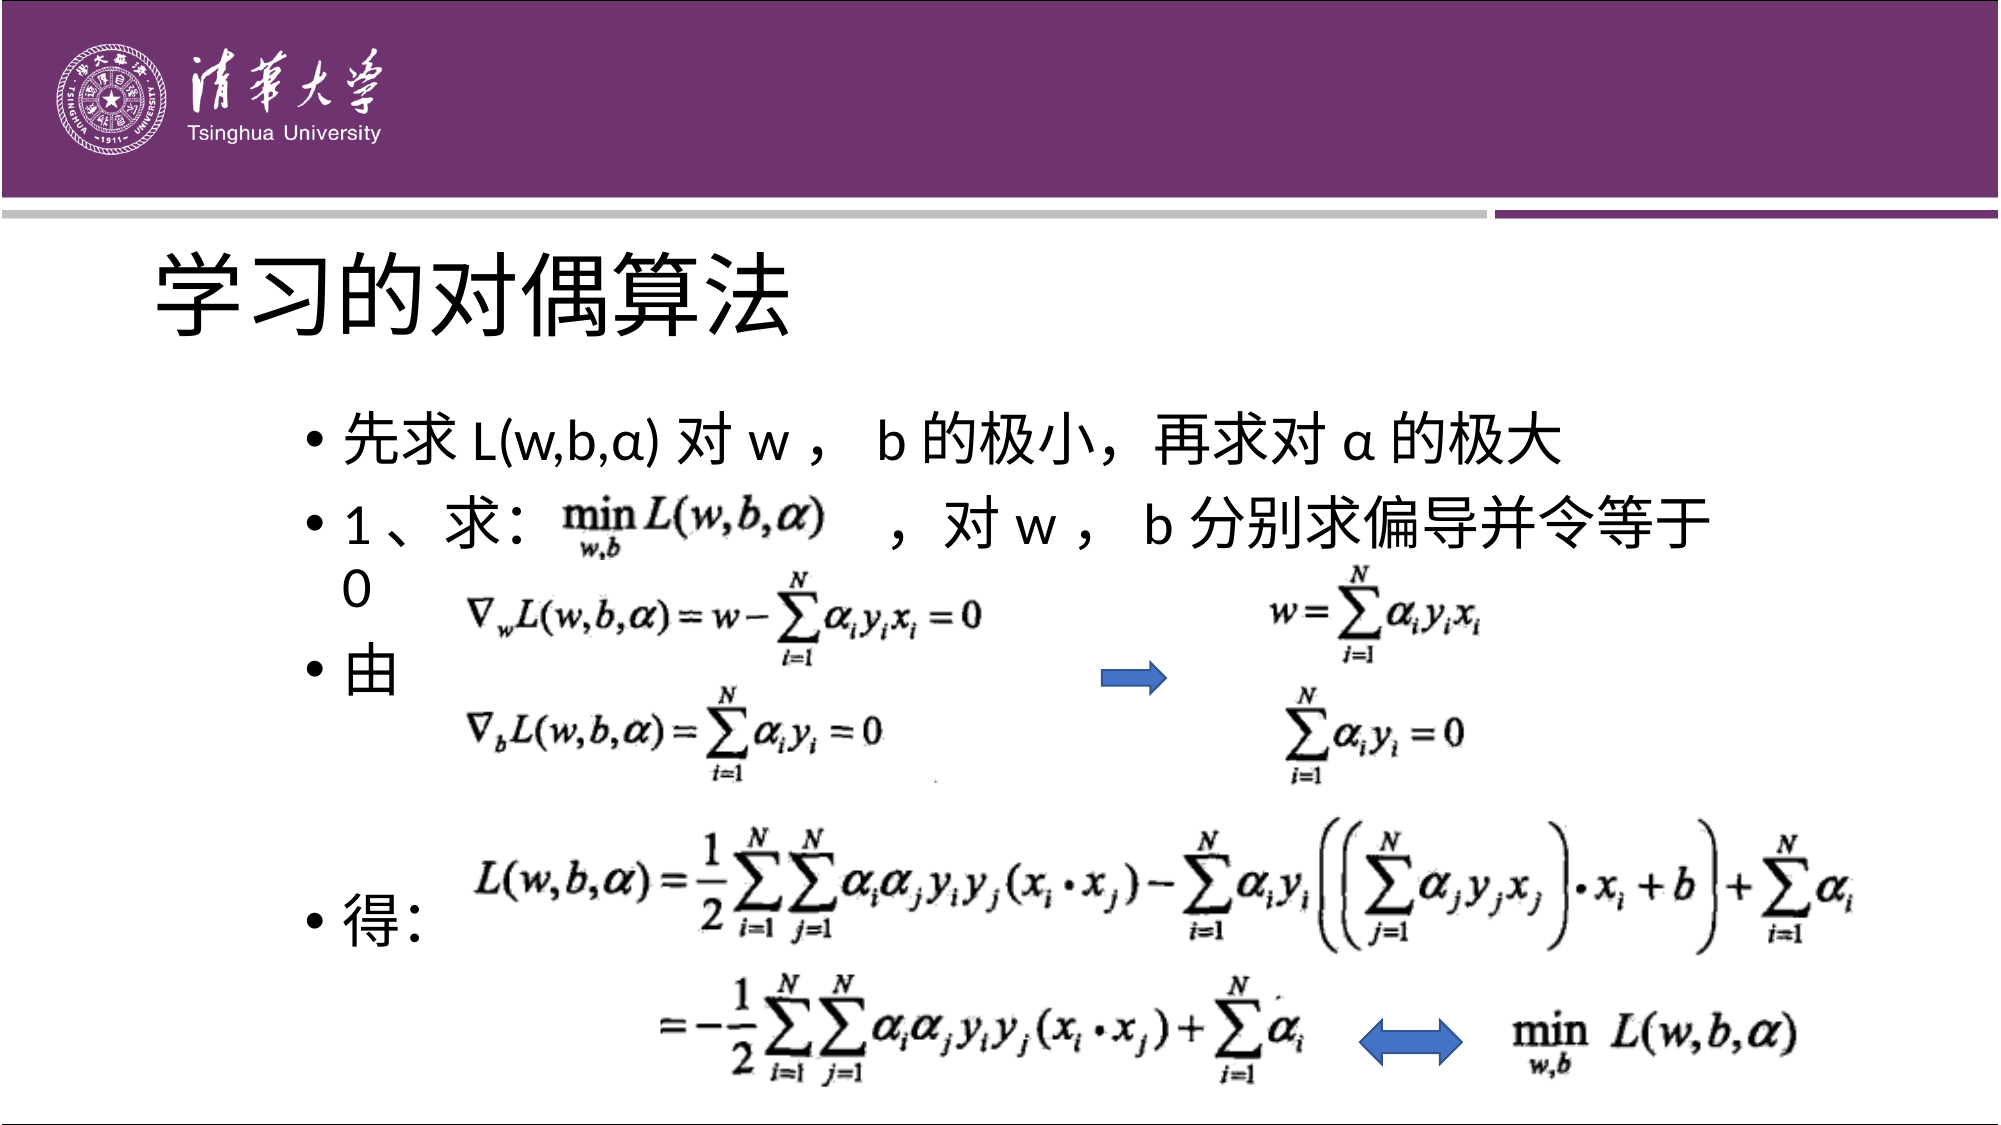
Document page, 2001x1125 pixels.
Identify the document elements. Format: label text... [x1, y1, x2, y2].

list 先求L(w,b,α)对w，b的极小，再求对α的极大 1、求： ，对w，b分别求偏导并令等于0 由 得： [289, 409, 1735, 1125]
picture [463, 569, 985, 783]
picture [1258, 563, 1487, 789]
text_box [1100, 659, 1168, 696]
text_box 学习的对偶算法 [137, 190, 1863, 409]
picture [2, 0, 1998, 1125]
picture [561, 485, 834, 561]
